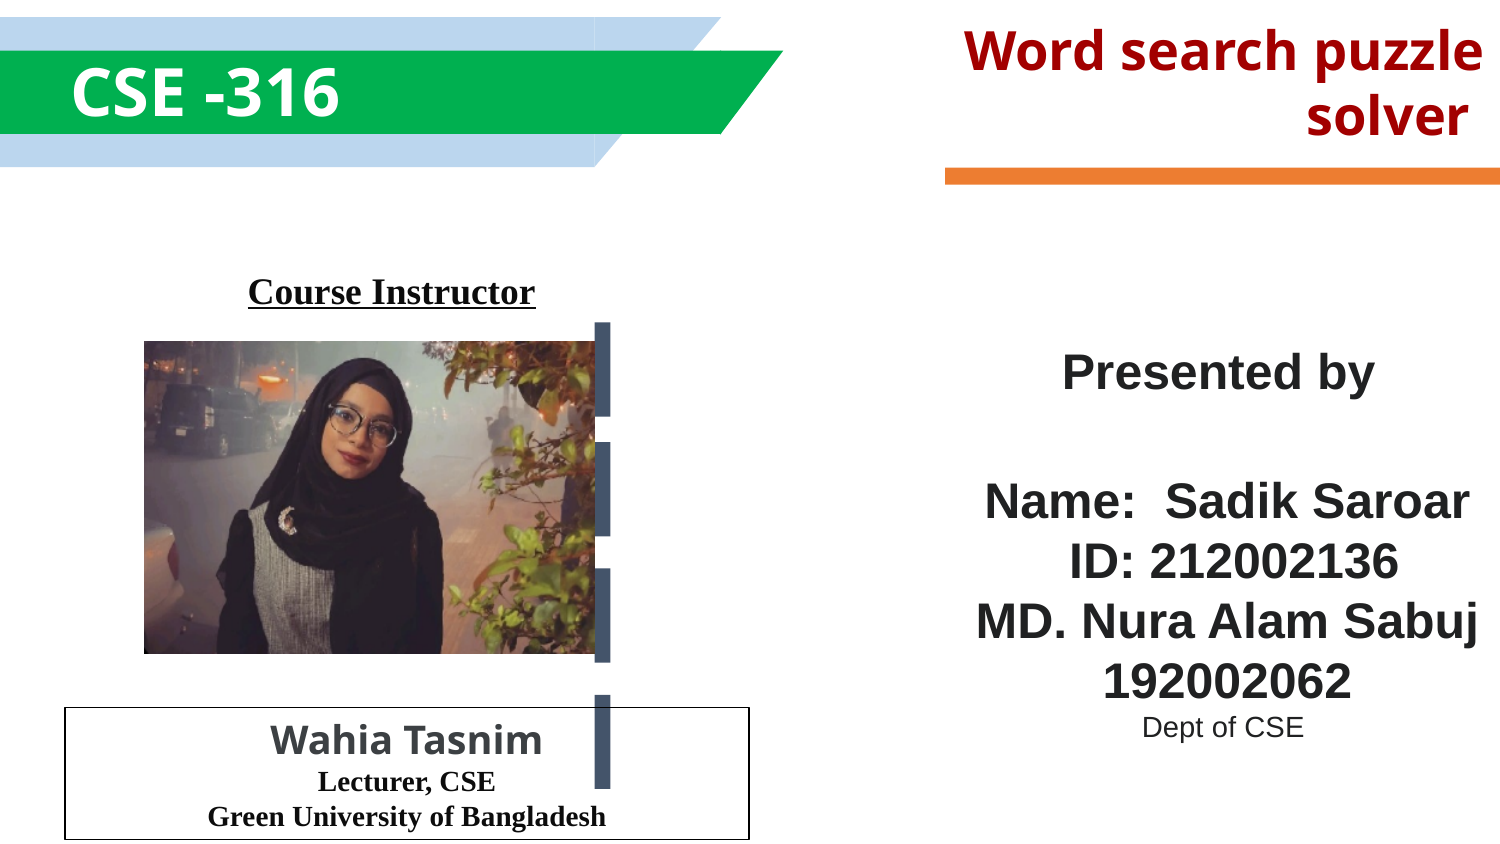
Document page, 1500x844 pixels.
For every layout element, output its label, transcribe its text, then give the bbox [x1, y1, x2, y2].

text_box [0, 16, 784, 168]
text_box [0, 707, 787, 844]
text_box Presented by [654, 331, 1500, 408]
text_box [594, 568, 611, 663]
text_box [601, 442, 611, 537]
text_box [945, 167, 1500, 185]
text_box Name: Sadik Saroar ID: 212002136 MD. Nura Alam Sabuj 192002062 Dept of CSE [655, 460, 1500, 789]
text_box Word search puzzle solver [844, 8, 1500, 166]
picture [144, 341, 595, 655]
text_box [594, 694, 611, 705]
text_box [594, 322, 611, 417]
text_box Course Instructor [94, 259, 689, 320]
